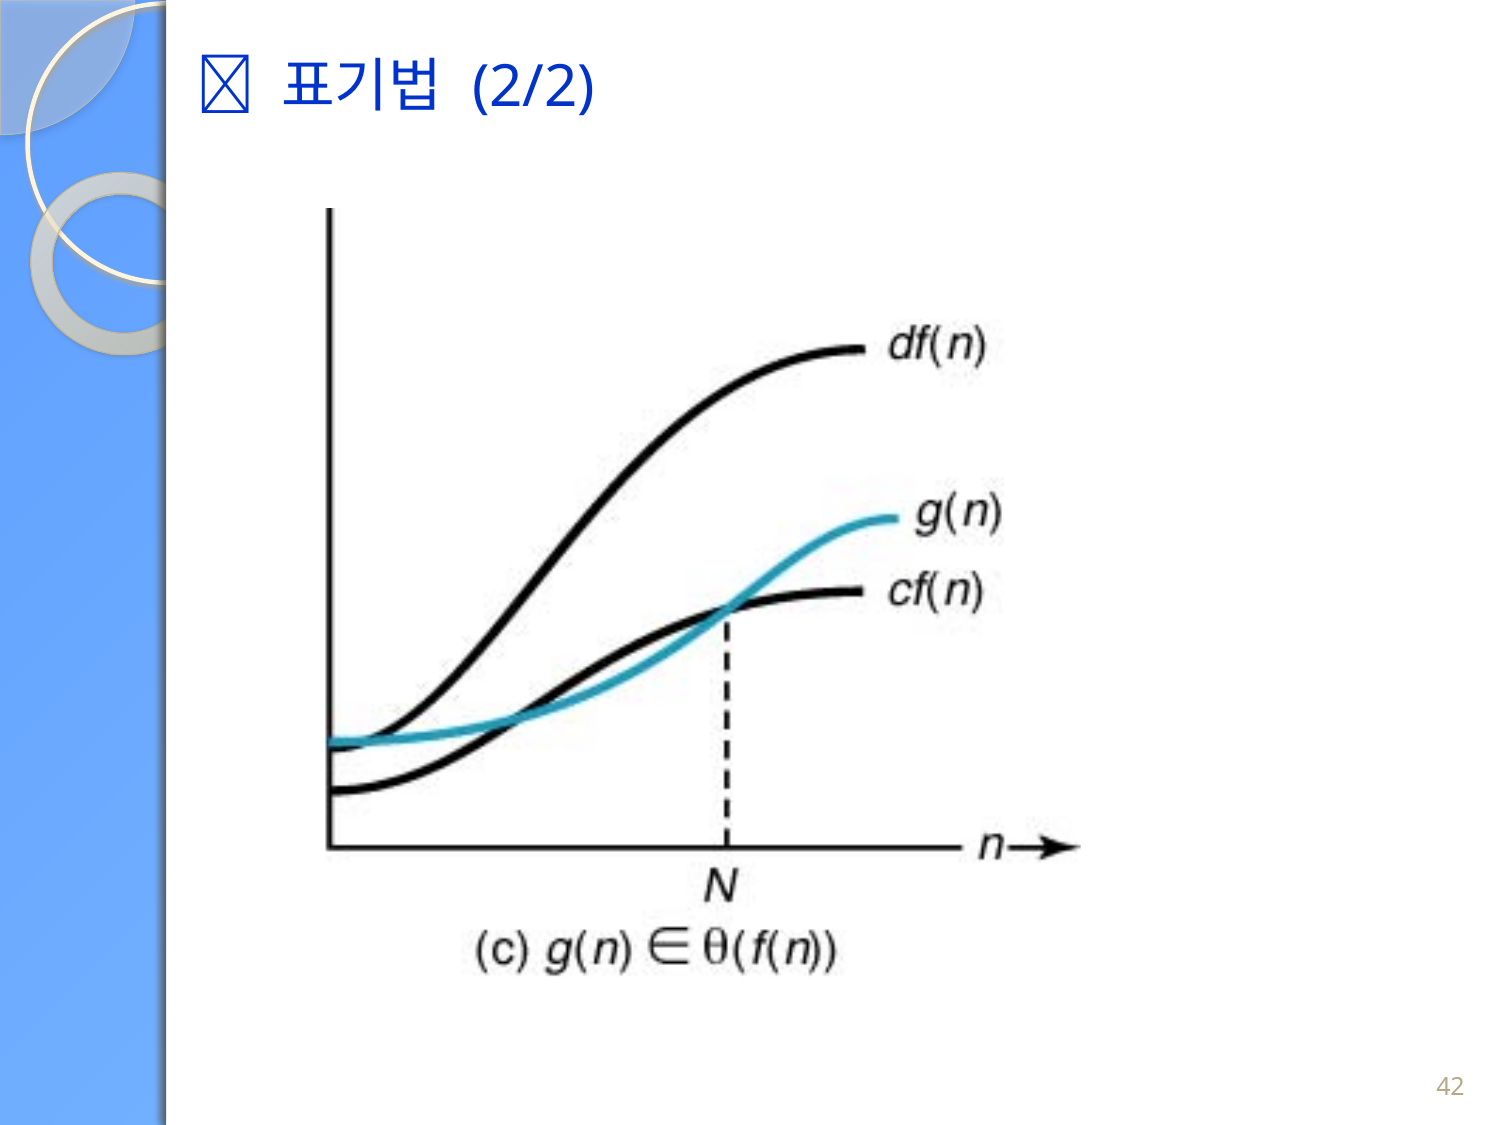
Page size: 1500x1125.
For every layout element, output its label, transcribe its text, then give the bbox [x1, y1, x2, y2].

text_box  표기법 (2/2) [181, 40, 1270, 126]
slide_number 42 [1413, 1034, 1488, 1113]
picture [277, 207, 1081, 979]
